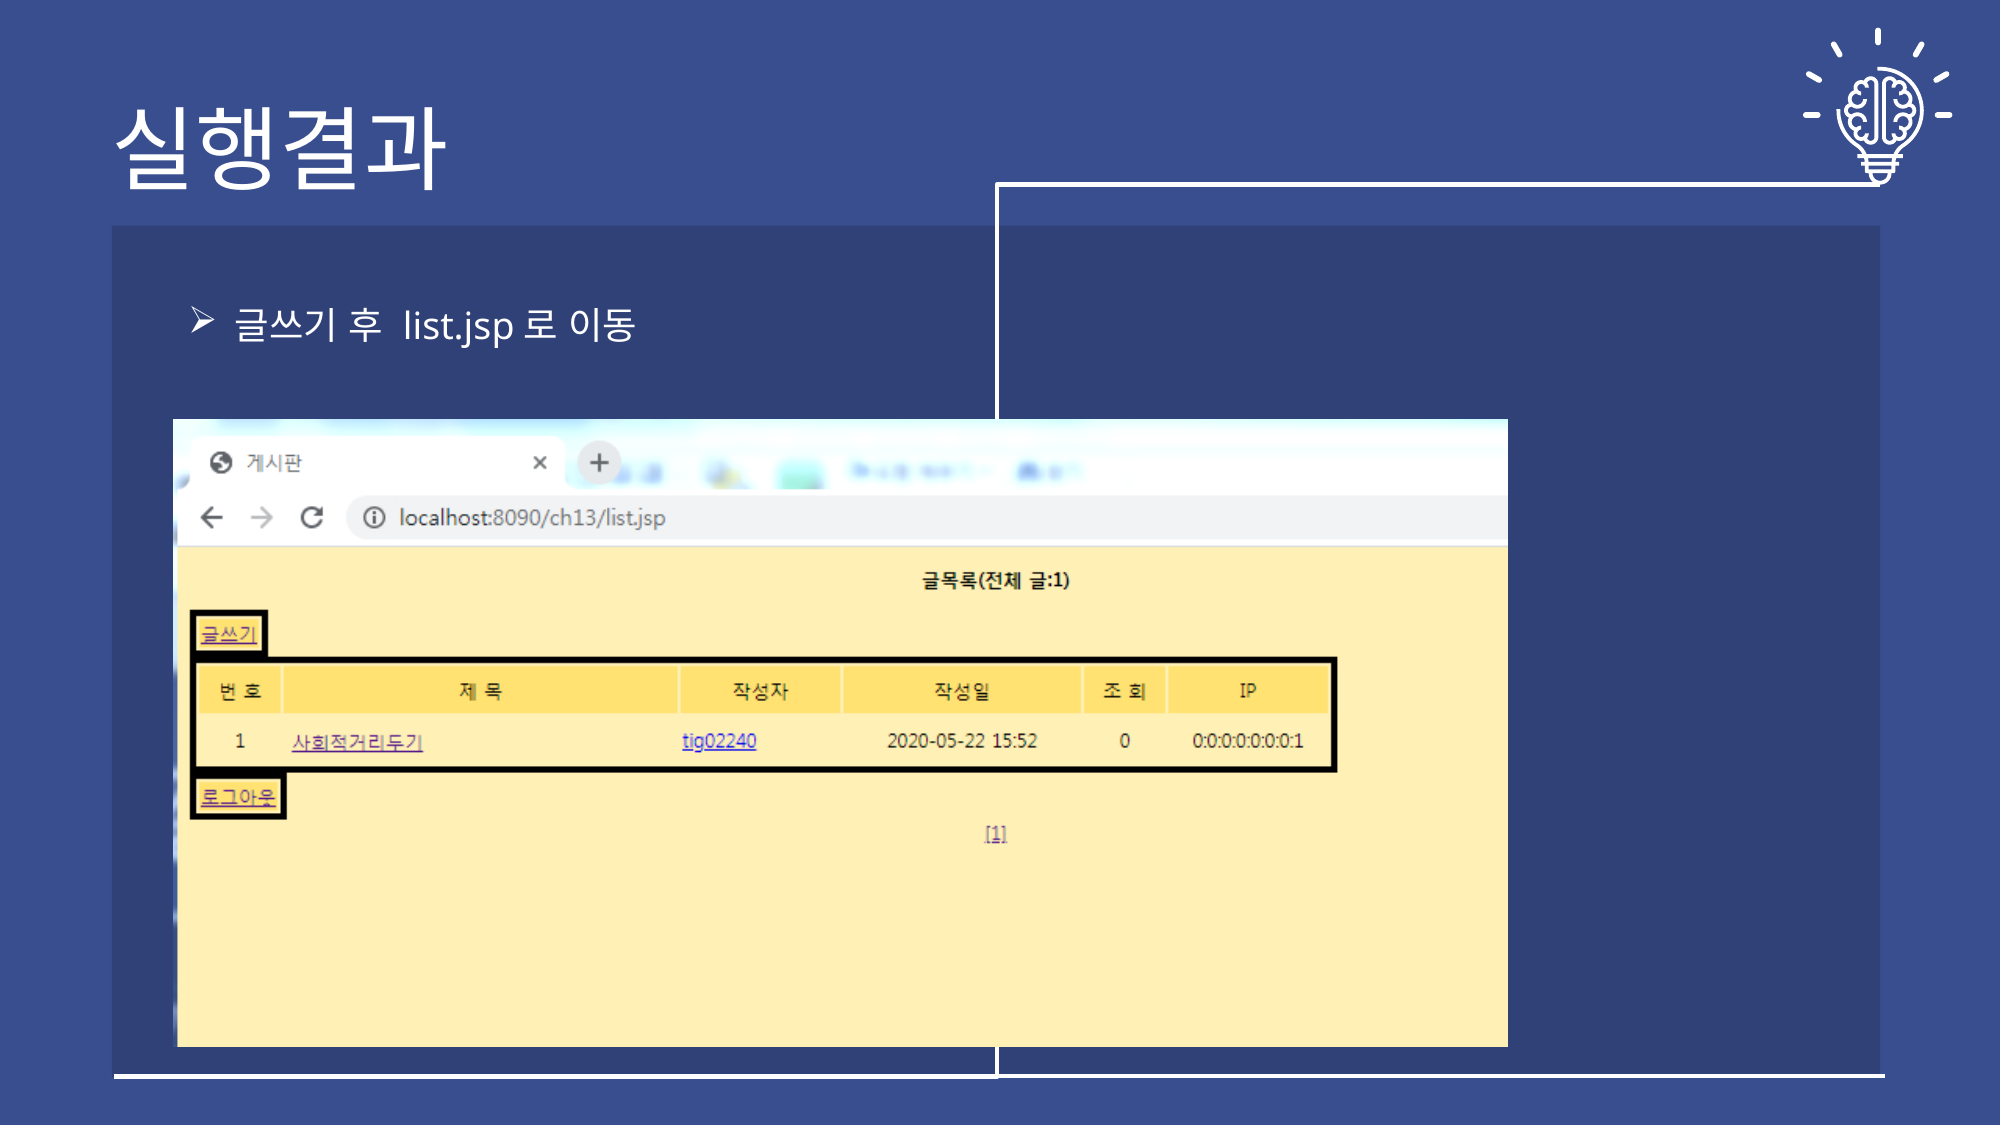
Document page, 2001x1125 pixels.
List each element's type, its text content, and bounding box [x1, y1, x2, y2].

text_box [111, 30, 1950, 1078]
text_box 실행결과 [96, 29, 1097, 209]
picture [173, 419, 1508, 1047]
